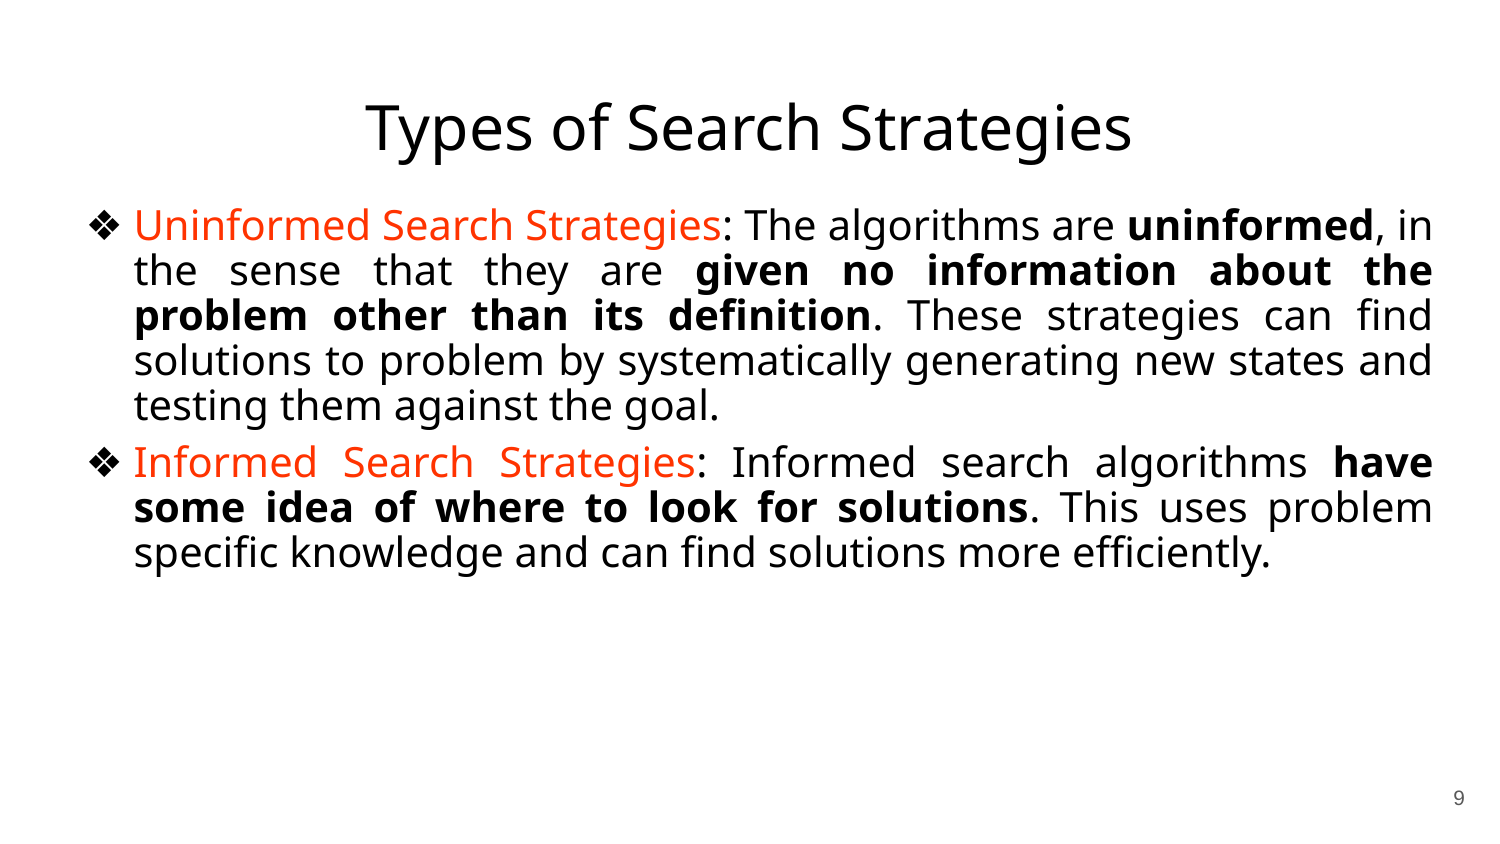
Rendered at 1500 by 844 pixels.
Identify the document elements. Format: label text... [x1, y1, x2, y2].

list Uninformed Search Strategies: The algorithms are uninformed, in the sense that they are given no information about the problem other than its definition. These strategies can find solutions to problem by systematically generating new states and testing them against the goal. Informed Search Strategies: Informed search algorithms have some idea of where to look for solutions. This uses problem specific knowledge and can find solutions more efficiently. [51, 189, 1449, 750]
slide_number ‹#› [1389, 764, 1480, 830]
title Types of Search Strategies [51, 72, 1449, 167]
